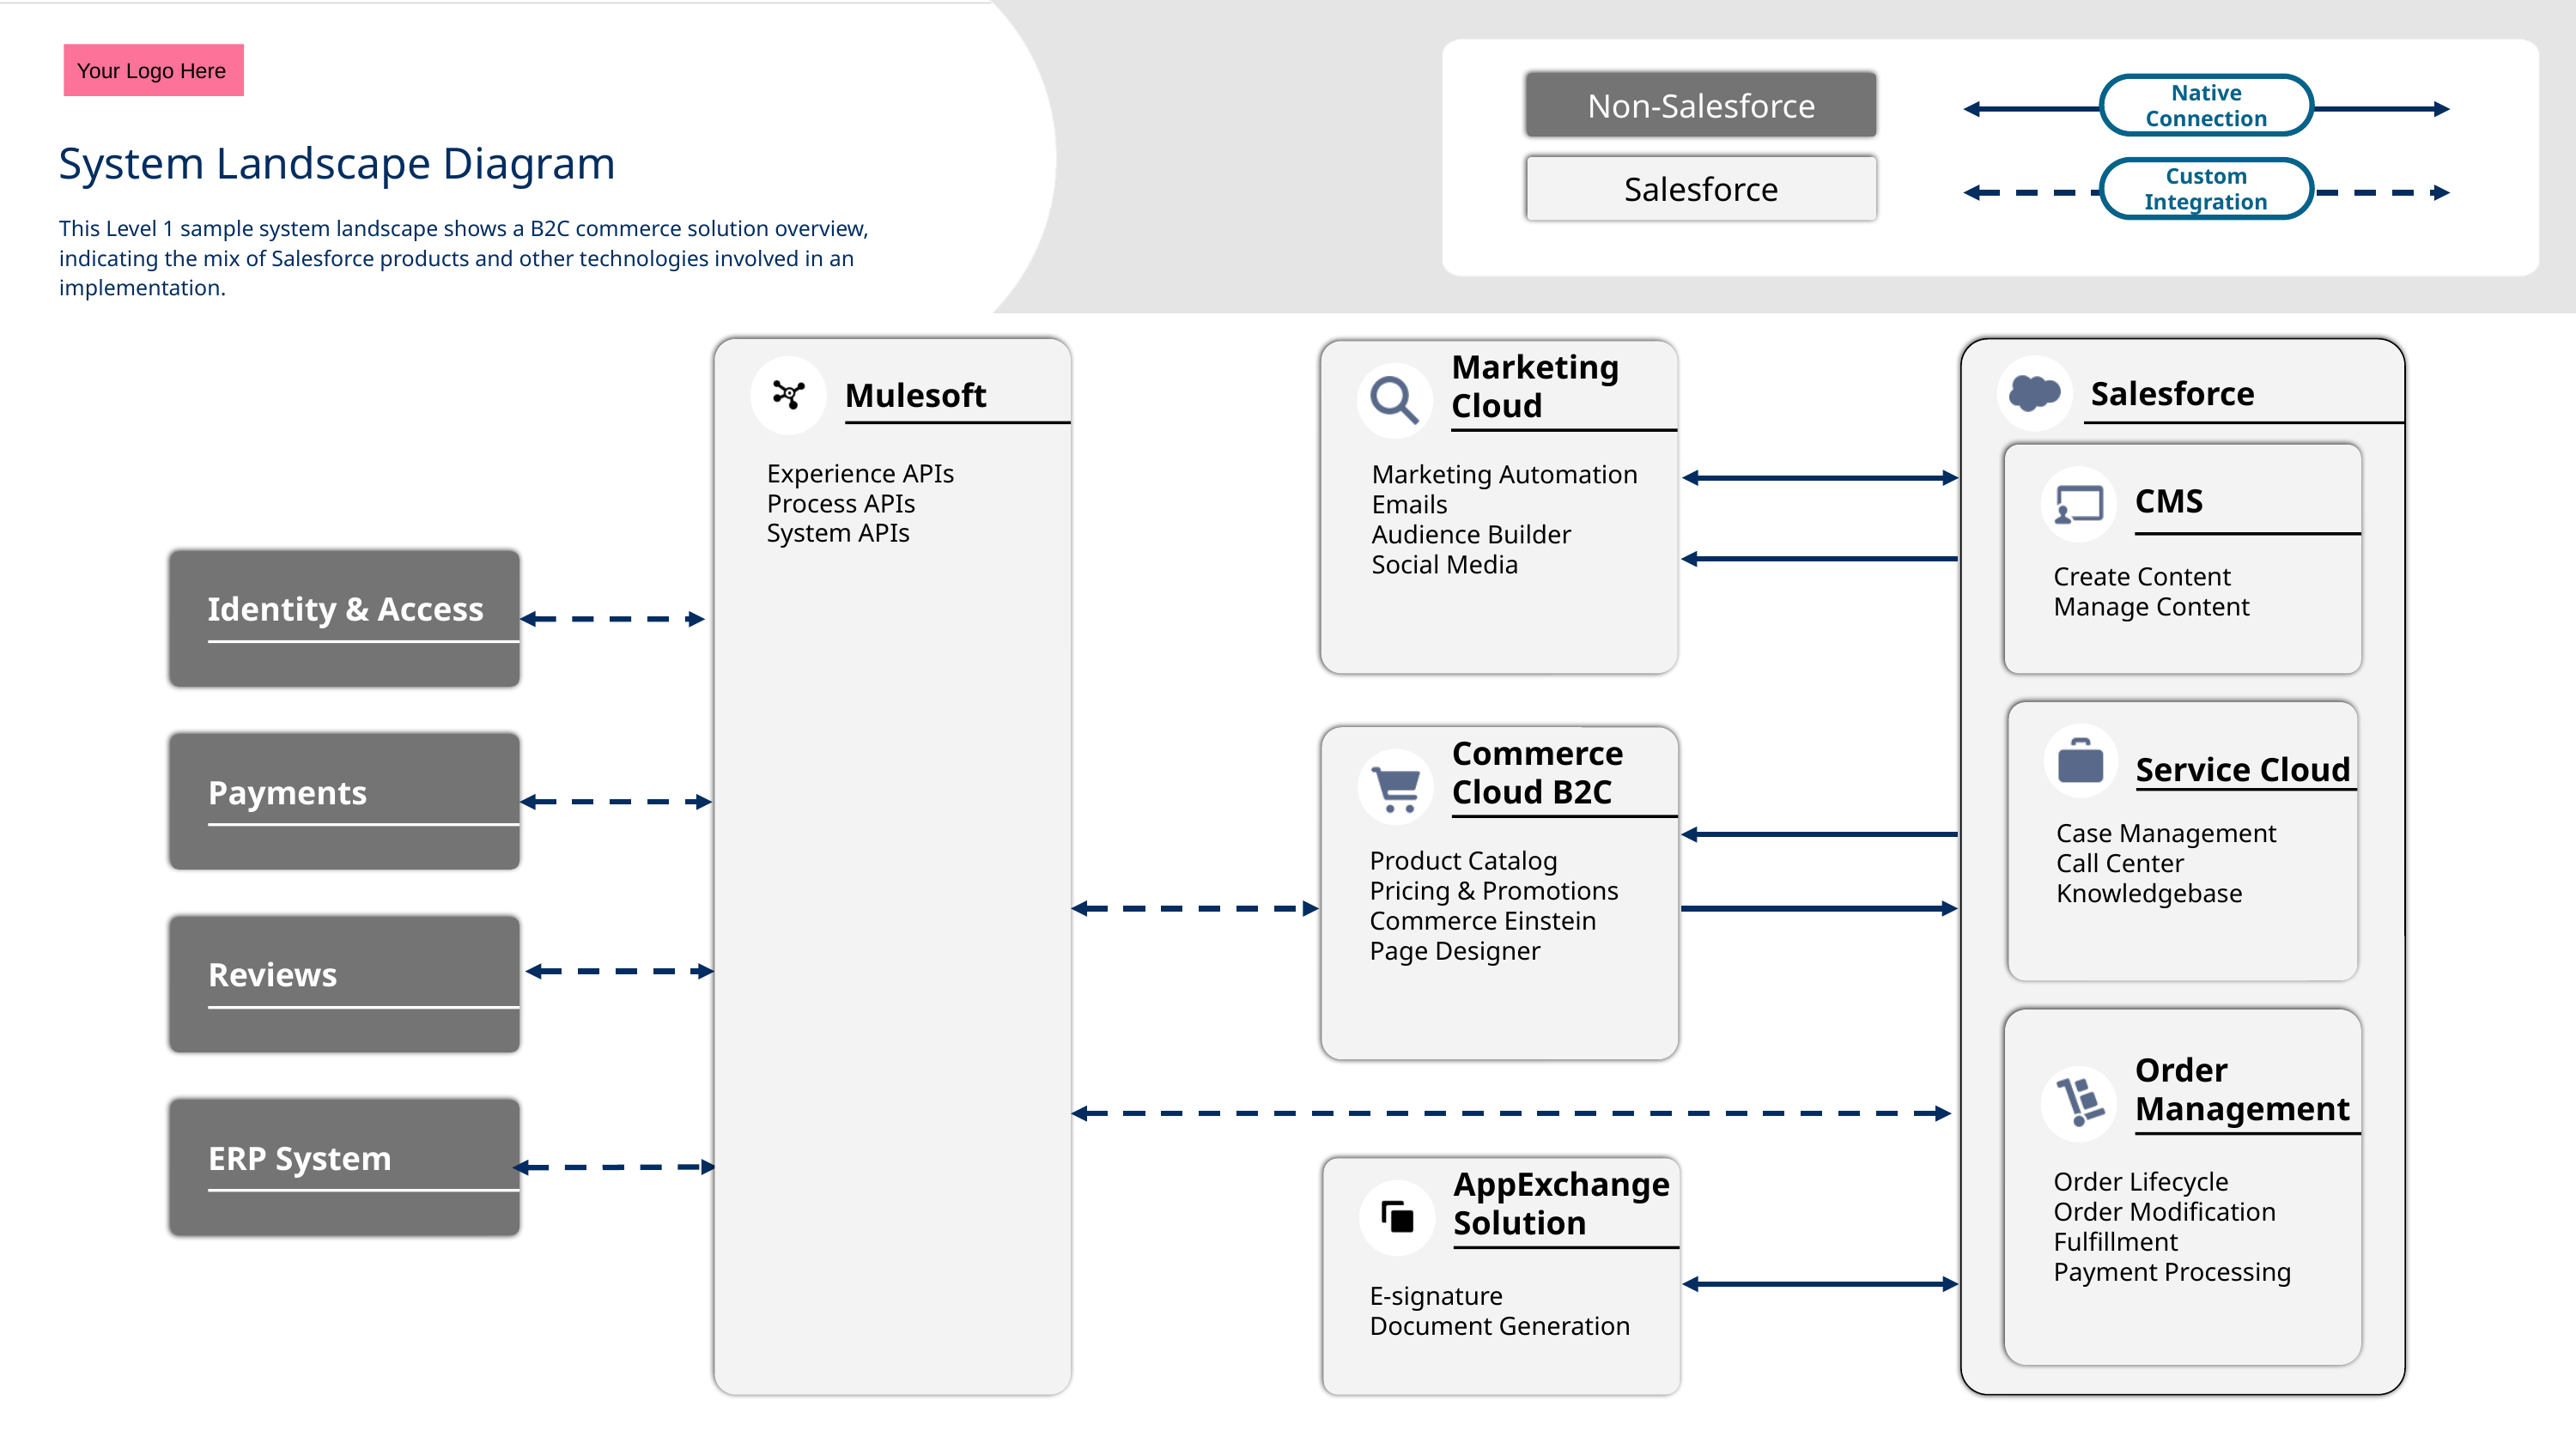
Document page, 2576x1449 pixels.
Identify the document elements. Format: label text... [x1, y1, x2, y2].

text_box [1321, 341, 1678, 674]
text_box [1963, 159, 2451, 218]
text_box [170, 551, 520, 688]
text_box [0, 0, 2576, 313]
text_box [1321, 726, 1679, 1060]
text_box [2004, 444, 2362, 674]
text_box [170, 734, 520, 870]
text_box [1323, 1158, 1680, 1395]
text_box Experience APIs Process APIs System APIs [1075, 444, 1080, 561]
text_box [1960, 338, 2406, 1395]
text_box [2008, 701, 2358, 981]
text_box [2004, 1009, 2362, 1366]
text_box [1963, 76, 2451, 135]
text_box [170, 1100, 520, 1236]
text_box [1527, 156, 1877, 221]
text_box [1527, 73, 1877, 137]
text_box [170, 917, 520, 1053]
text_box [714, 338, 1072, 1395]
